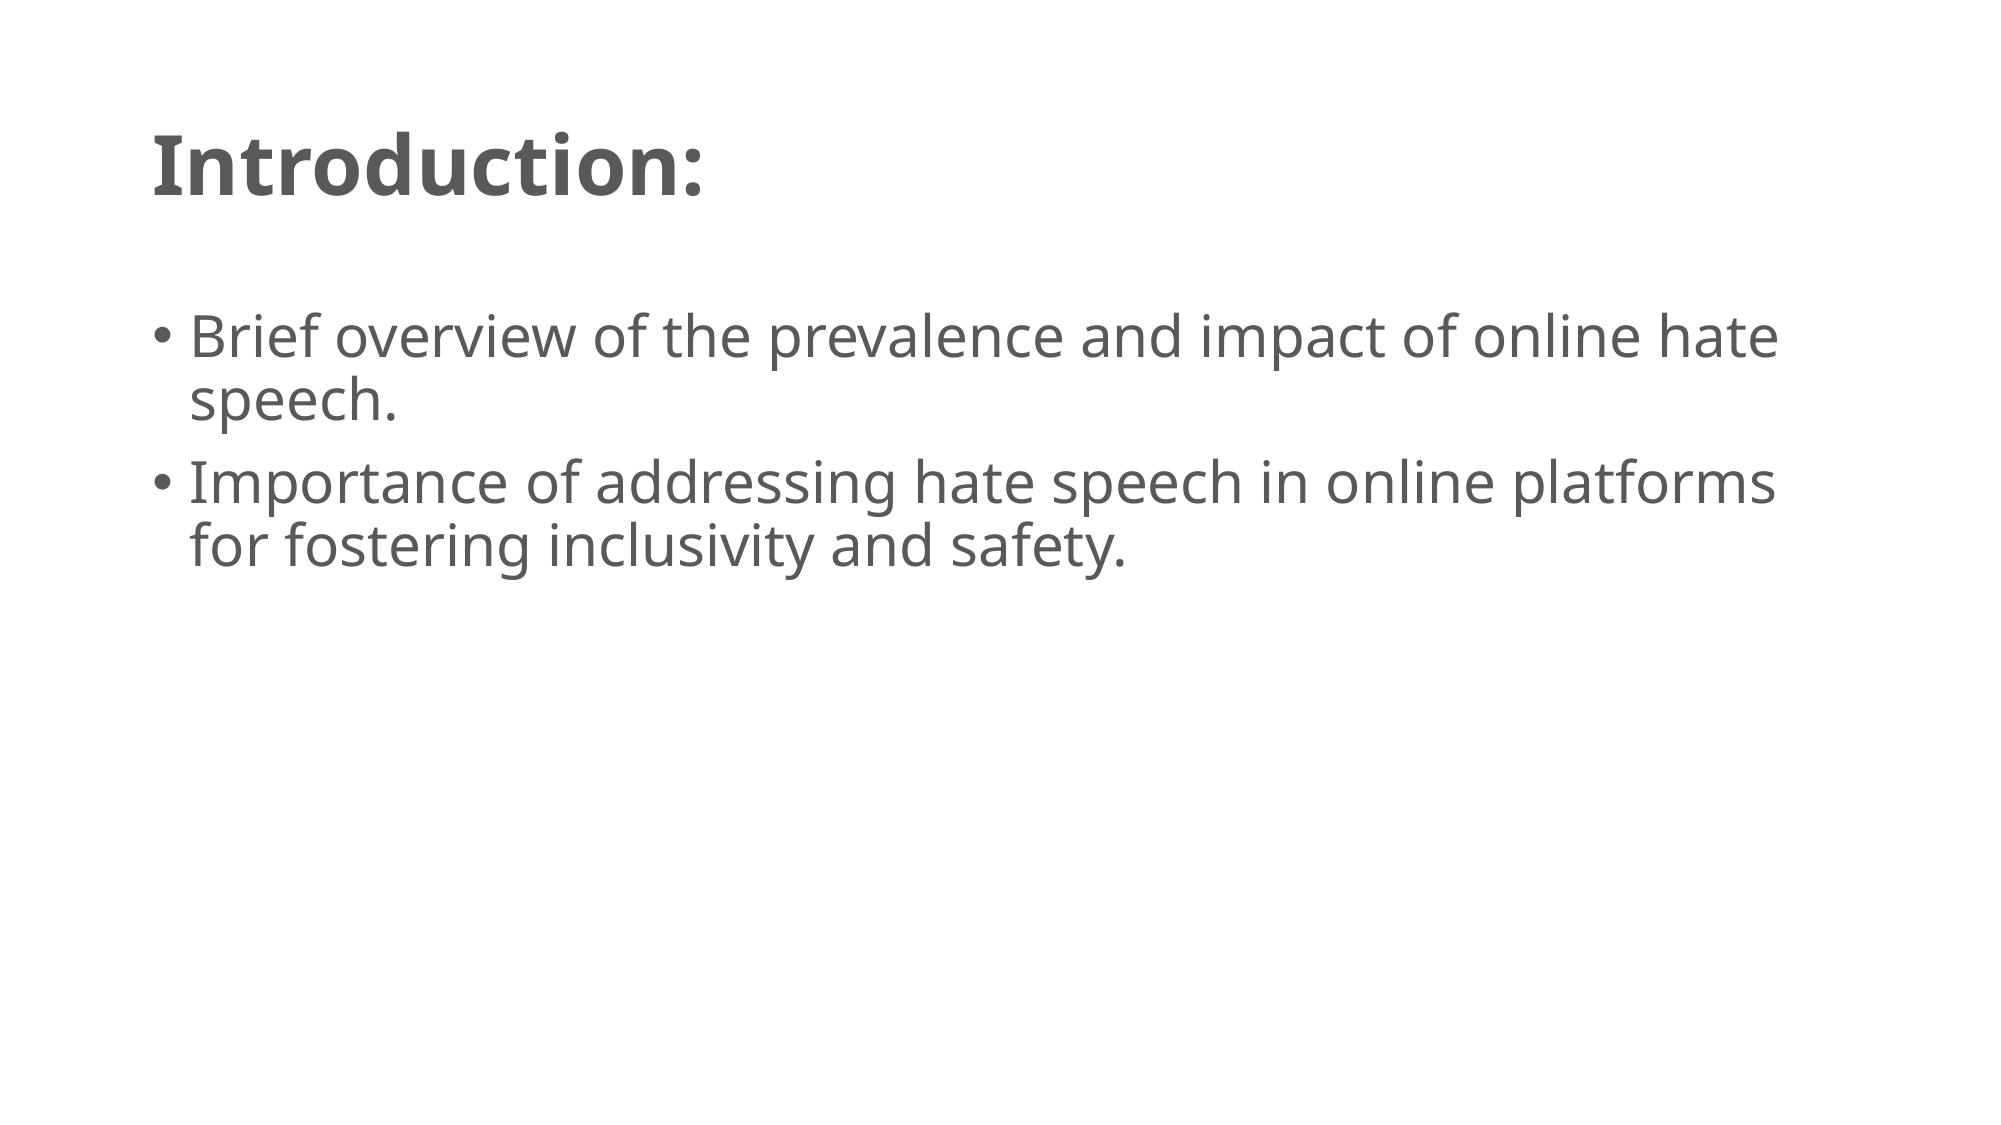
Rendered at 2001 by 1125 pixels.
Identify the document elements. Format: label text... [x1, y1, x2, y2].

list Brief overview of the prevalence and impact of online hate speech. Importance of addressing hate speech in online platforms for fostering inclusivity and safety. [137, 299, 1863, 1014]
title Introduction: [137, 59, 1863, 278]
